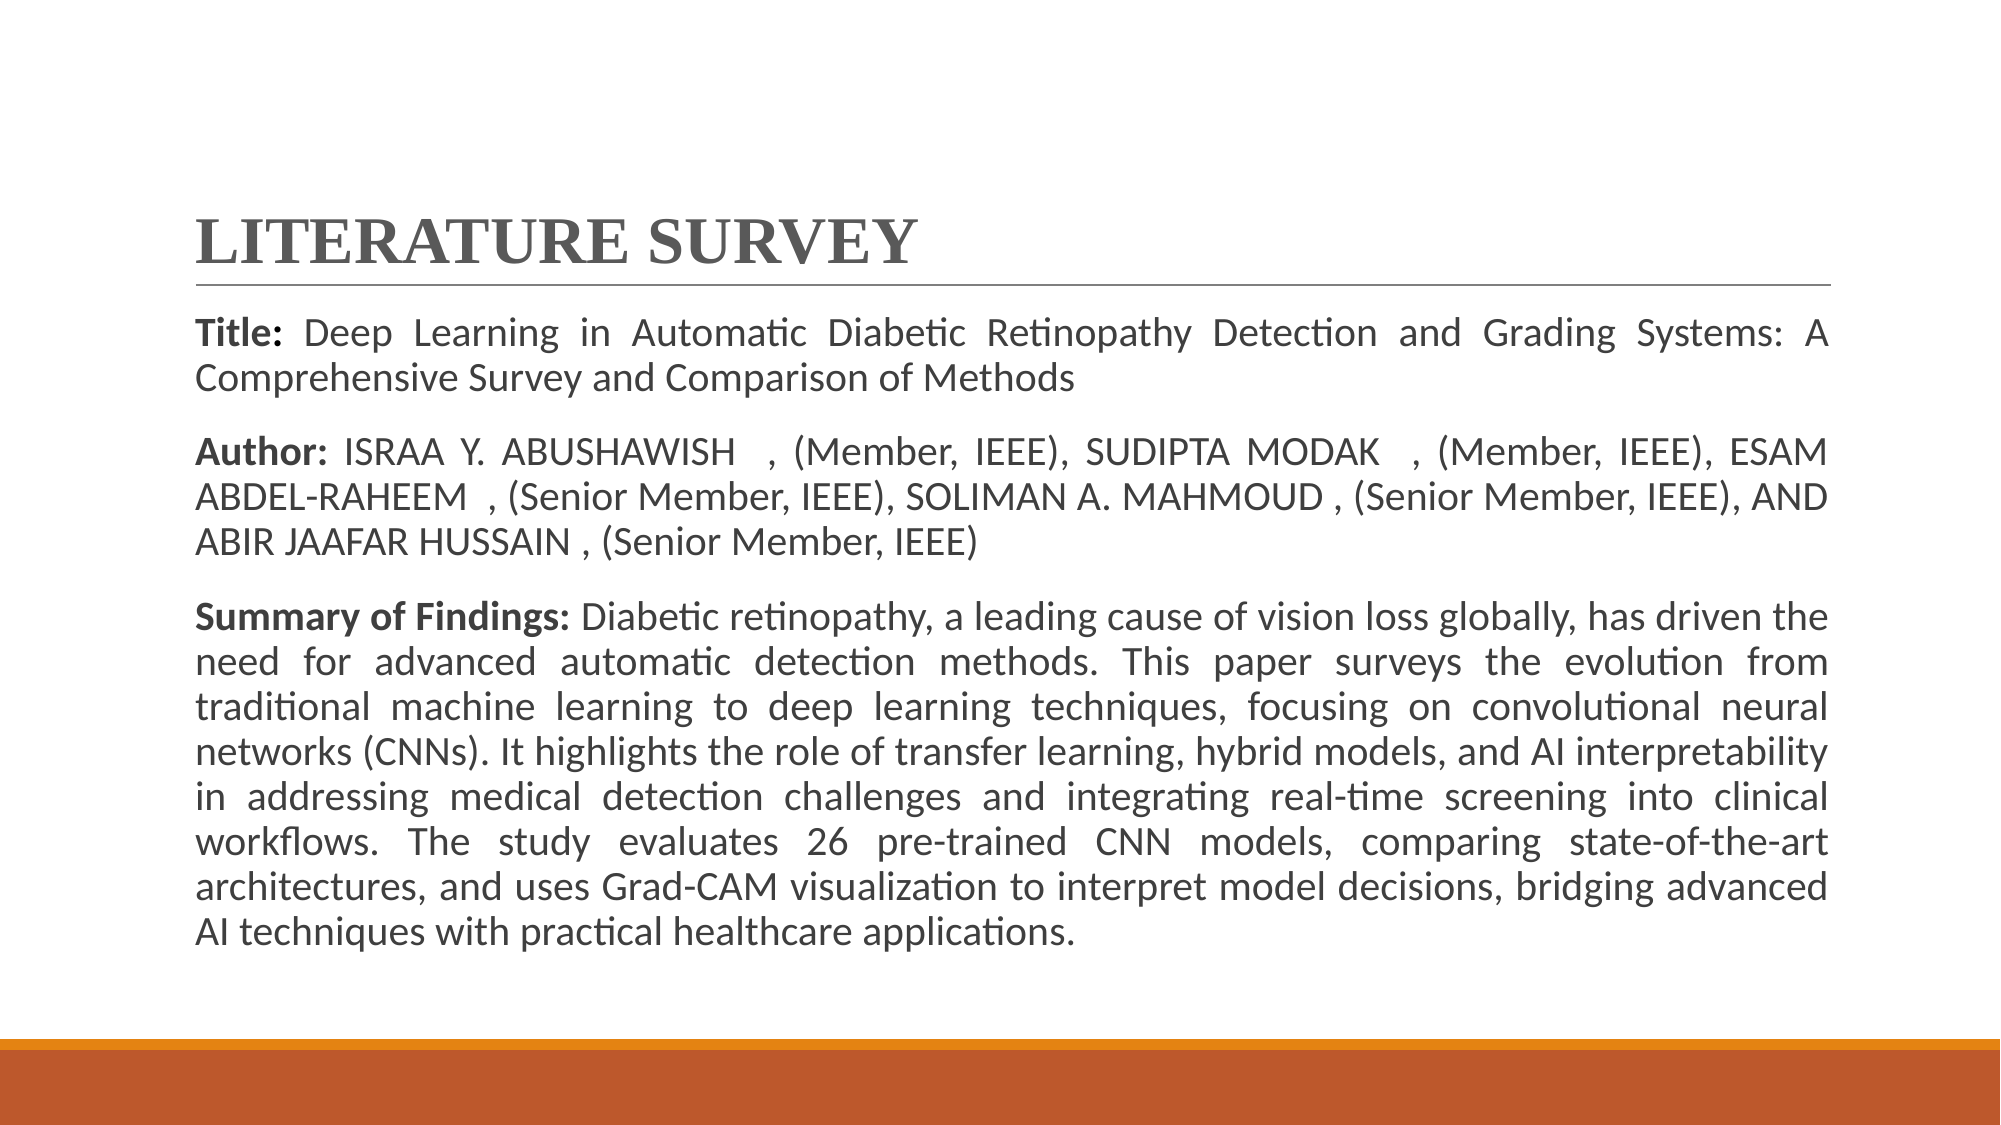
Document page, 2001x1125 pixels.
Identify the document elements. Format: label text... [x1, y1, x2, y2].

title LITERATURE SURVEY [180, 47, 1830, 285]
list Title: Deep Learning in Automatic Diabetic Retinopathy Detection and Grading Systems: A Comprehensive Survey and Comparison of Methods Author: ISRAA Y. ABUSHAWISH , (Member, IEEE), SUDIPTA MODAK , (Member, IEEE), ESAM ABDEL-RAHEEM , (Senior Member, IEEE), SOLIMAN A. MAHMOUD , (Senior Member, IEEE), AND ABIR JAAFAR HUSSAIN , (Senior Member, IEEE) Summary of Findings: Diabetic retinopathy, a leading cause of vision loss globally, has driven the need for advanced automatic detection methods. This paper surveys the evolution from traditional machine learning to deep learning techniques, focusing on convolutional neural networks (CNNs). It highlights the role of transfer learning, hybrid models, and AI interpretability in addressing medical detection challenges and integrating real-time screening into clinical workflows. The study evaluates 26 pre-trained CNN models, comparing state-of-the-art architectures, and uses Grad-CAM visualization to interpret model decisions, bridging advanced AI techniques with practical healthcare applications. [180, 302, 1830, 963]
